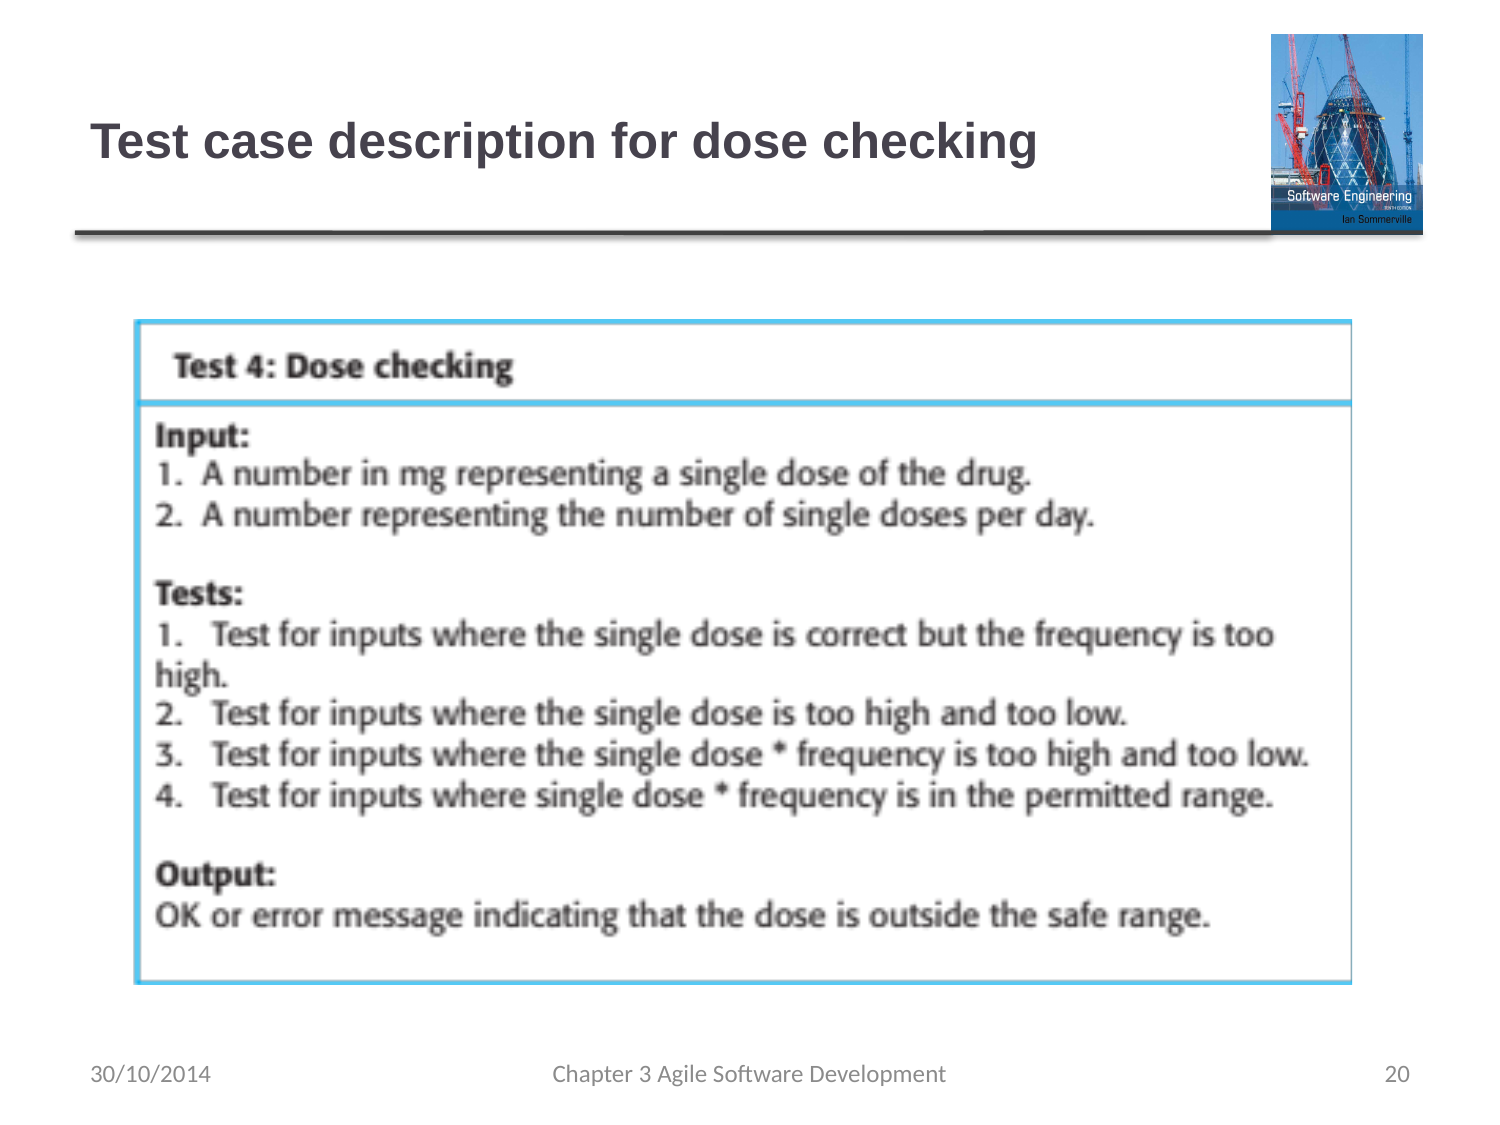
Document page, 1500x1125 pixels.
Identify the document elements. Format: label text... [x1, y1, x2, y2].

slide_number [75, 1042, 425, 1103]
picture [131, 319, 1353, 985]
title Test case description for dose checking [74, 44, 1272, 233]
slide_number 20 [1074, 1042, 1425, 1103]
picture [1271, 34, 1423, 230]
footer Chapter 3 Agile Software Development [512, 1042, 988, 1103]
